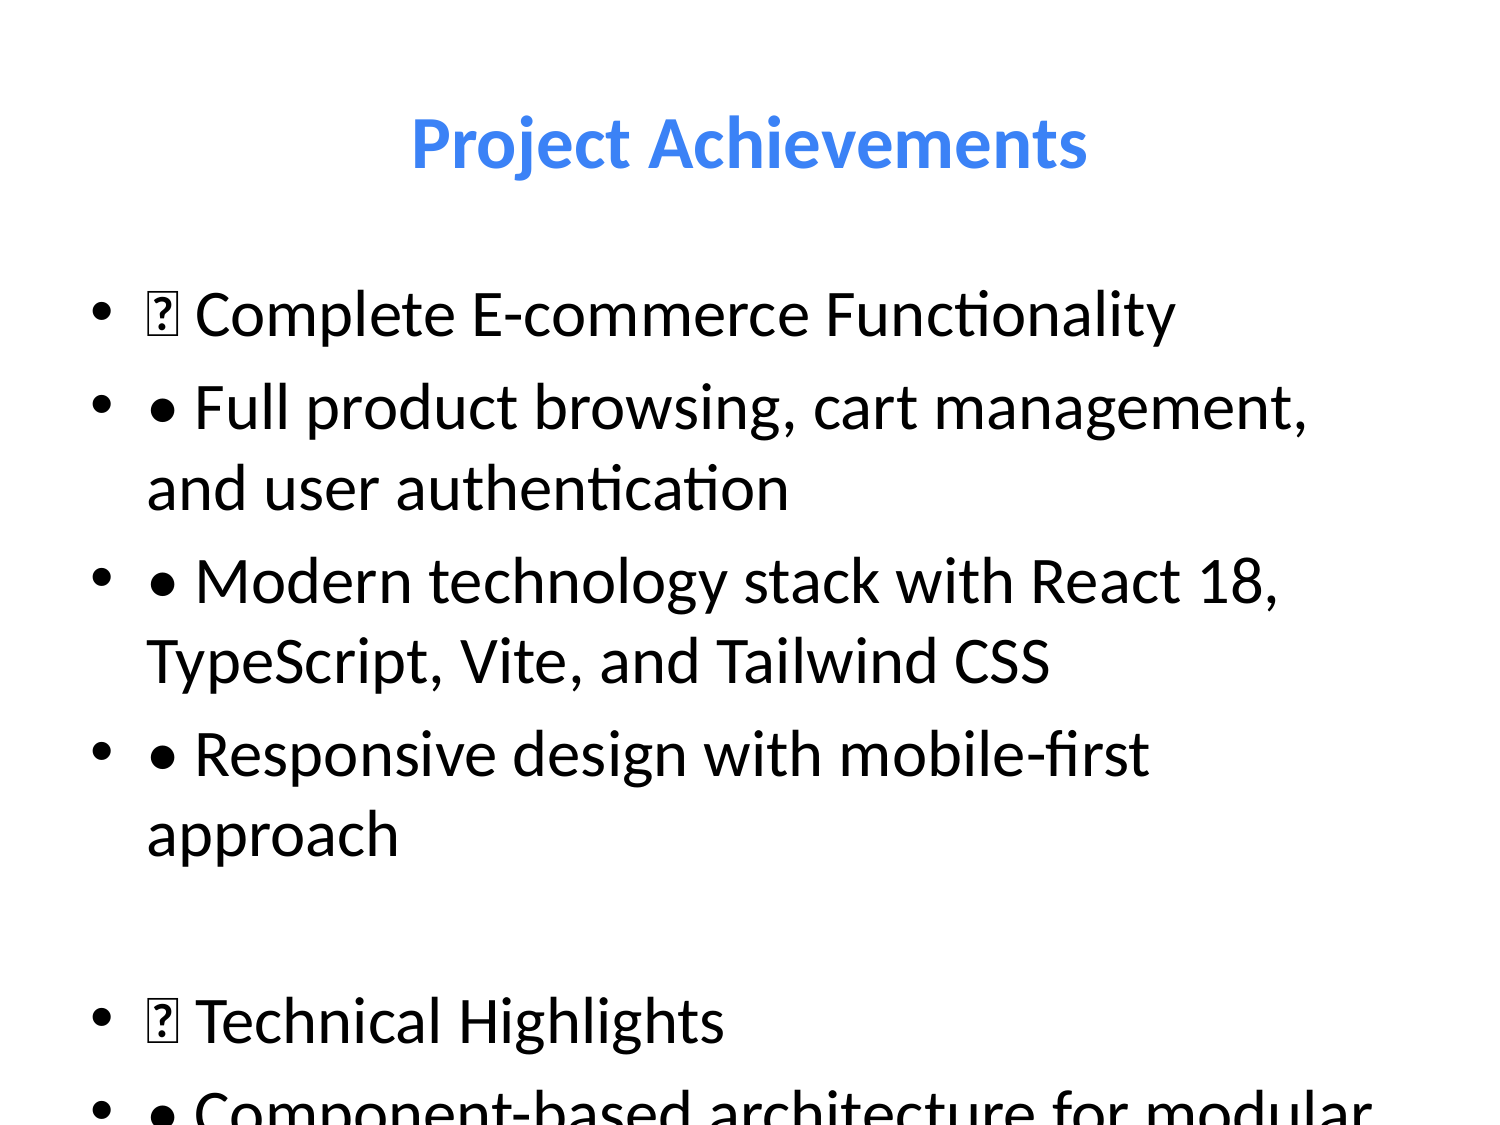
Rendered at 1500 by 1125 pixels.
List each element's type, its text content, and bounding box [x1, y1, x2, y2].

list ✅ Complete E-commerce Functionality • Full product browsing, cart management, and user authentication • Modern technology stack with React 18, TypeScript, Vite, and Tailwind CSS • Responsive design with mobile-first approach 🎨 Technical Highlights • Component-based architecture for modular and maintainable code • Full TypeScript implementation for type safety • Efficient state management using React Context API • Custom validation system with comprehensive error handling • Modern UI/UX with accessibility considerations 💼 Business Value • Intuitive and engaging shopping experience • Scalable architecture supporting future feature additions • Clean code structure for easy maintenance • Optimized performance for fast loading and smooth interactions • Secure user data handling and authentication [75, 262, 1425, 1005]
title Project Achievements [75, 45, 1425, 233]
